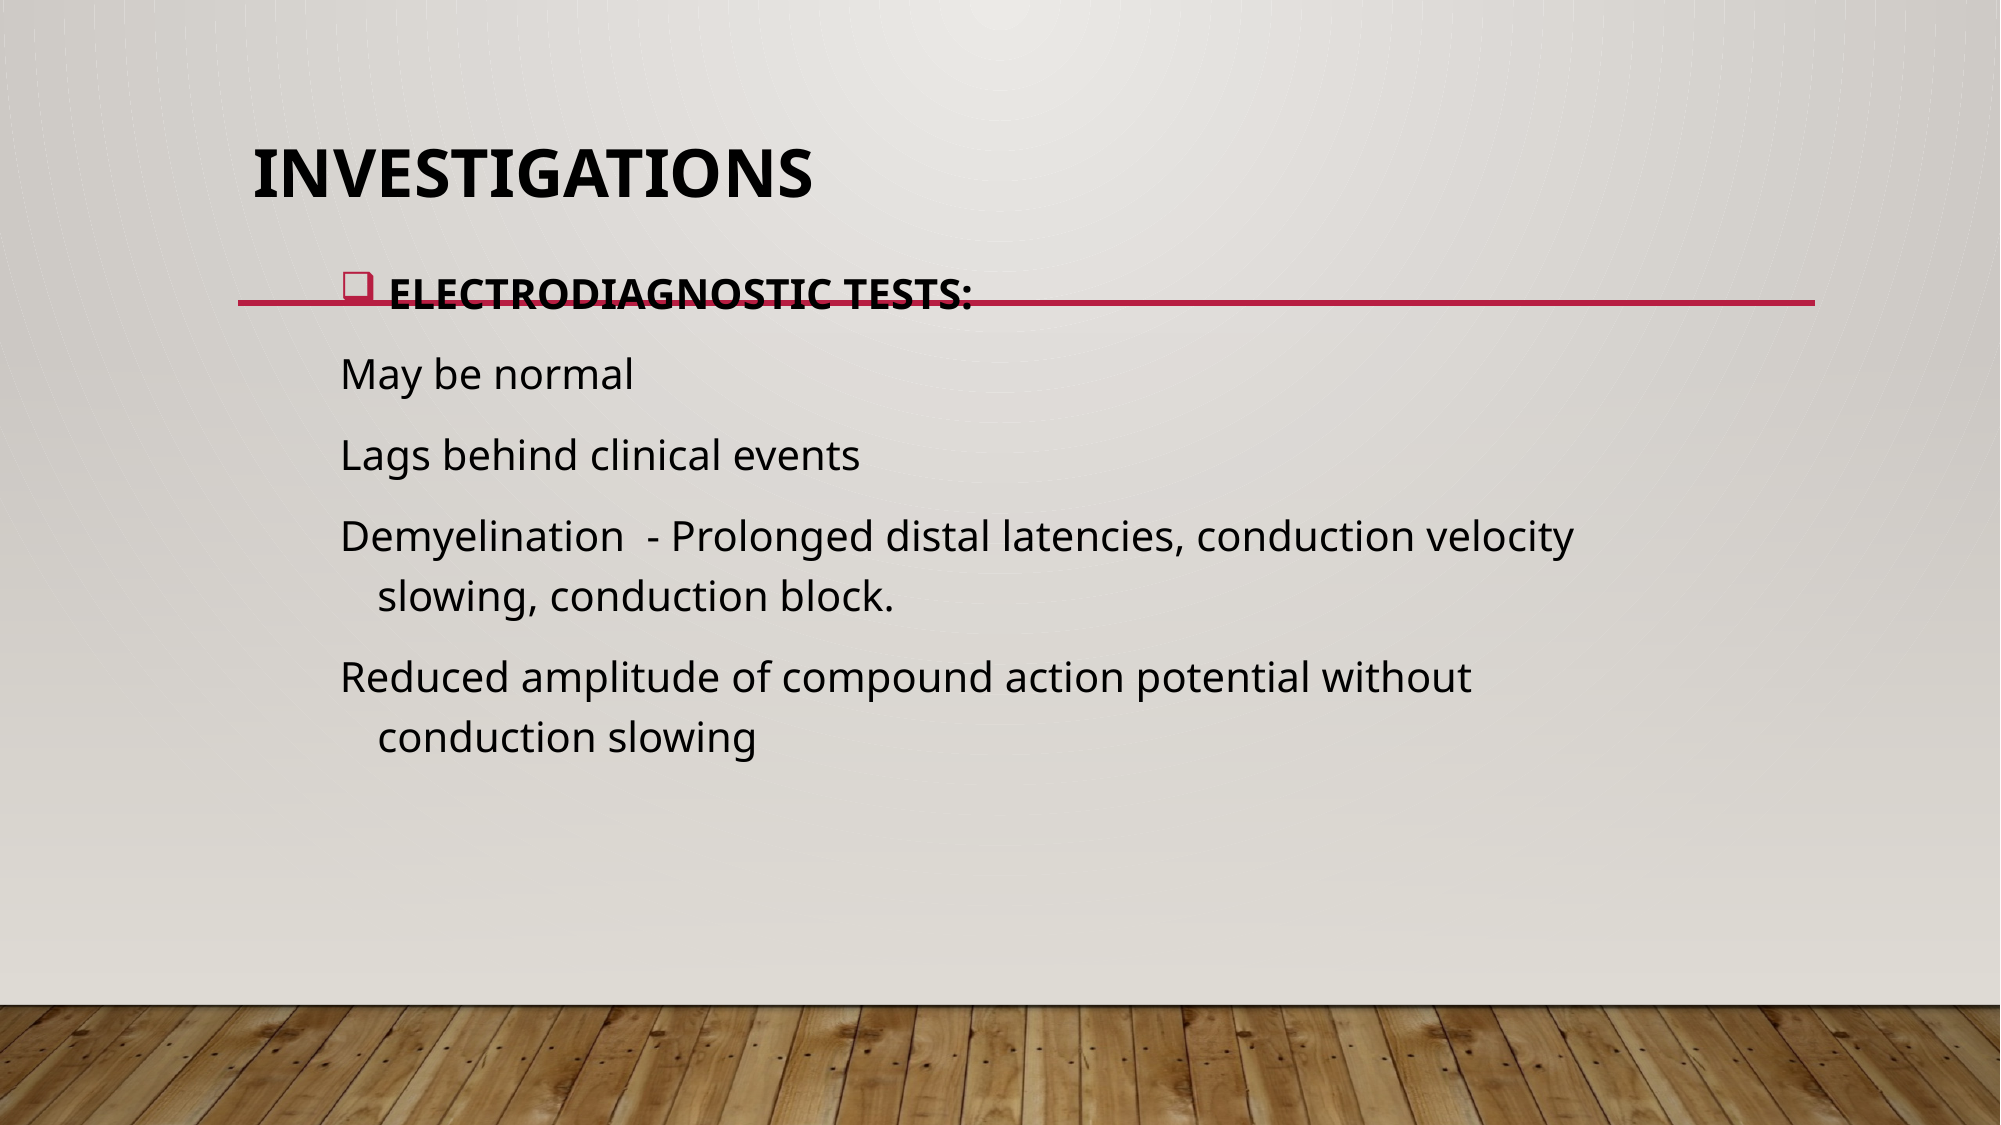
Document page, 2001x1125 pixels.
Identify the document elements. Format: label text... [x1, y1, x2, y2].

list ELECTRODIAGNOSTIC TESTS: May be normal Lags behind clinical events Demyelination - Prolonged distal latencies, conduction velocity slowing, conduction block. Reduced amplitude of compound action potential without conduction slowing [324, 249, 1675, 1055]
title INVESTIGATIONS [238, 131, 1814, 305]
picture [0, 1005, 2000, 1125]
